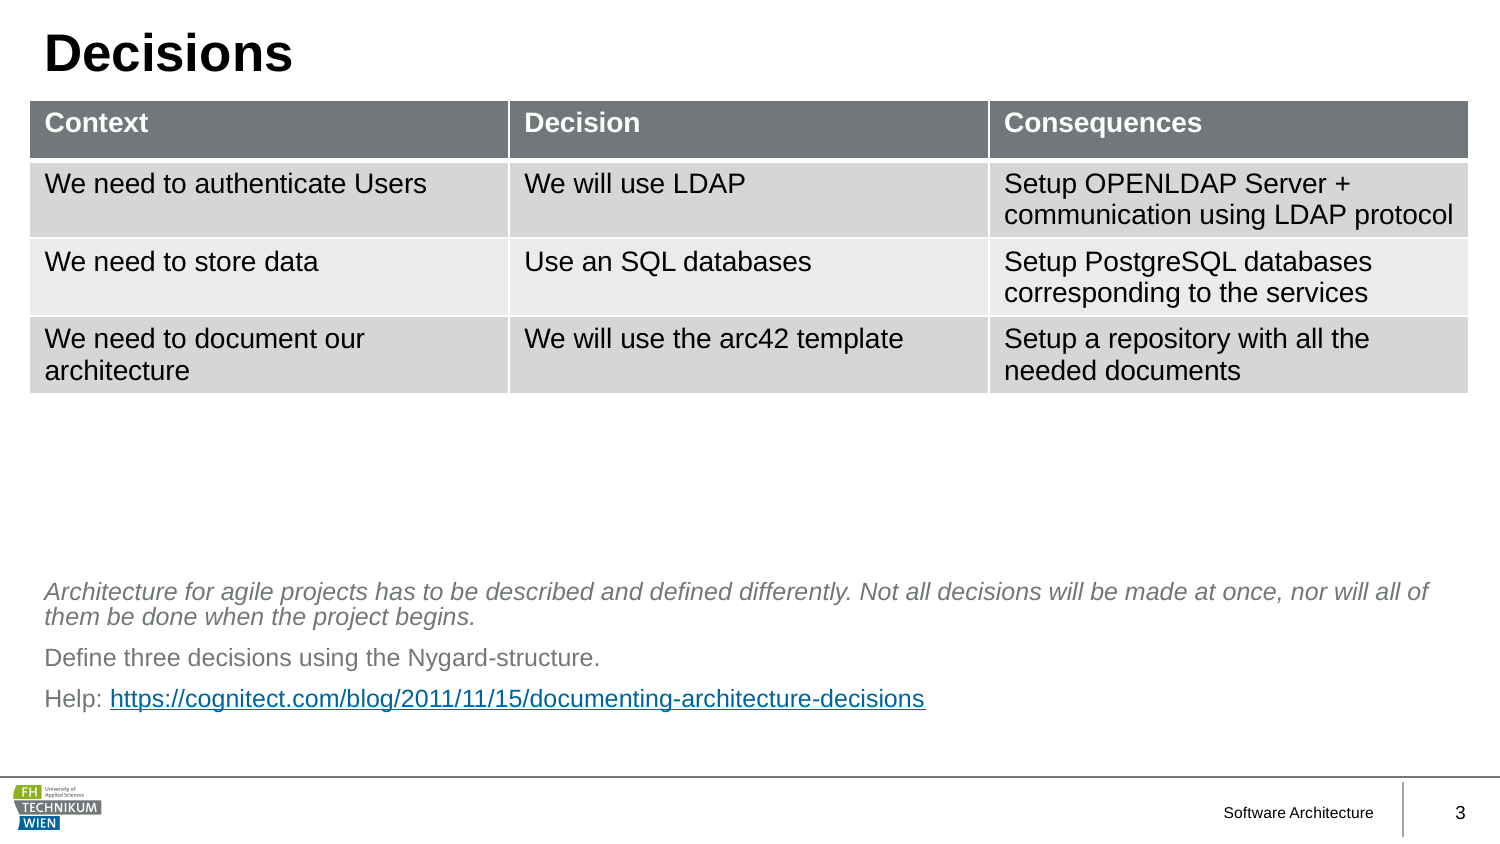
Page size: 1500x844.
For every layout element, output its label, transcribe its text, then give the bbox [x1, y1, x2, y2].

table_cell We need to store data [30, 239, 508, 315]
table_header Context [30, 101, 508, 158]
picture [0, 771, 115, 844]
table_cell Use an SQL databases [510, 239, 988, 315]
table_cell We will use LDAP [510, 163, 988, 237]
title Decisions [29, 18, 1469, 91]
slide_number 3 [1401, 789, 1481, 835]
table_cell Setup PostgreSQL databases corresponding to the services [990, 239, 1468, 315]
text_box Architecture for agile projects has to be described and defined differently. Not all decisions will be made at once, nor will all of them be done when the project begins. Define three decisions using the Nygard-structure. Help: https://cognitect.com/blog/2011/11/15/documenting-architecture-decisions [29, 573, 1469, 764]
table_cell Setup OPENLDAP Server + communication using LDAP protocol [990, 163, 1468, 237]
footer Software Architecture [458, 789, 1389, 835]
table_cell We need to document our architecture [30, 317, 508, 393]
table_header Decision [510, 101, 988, 158]
table_header Consequences [990, 101, 1468, 158]
table_cell We will use the arc42 template [510, 317, 988, 393]
table_cell We need to authenticate Users [30, 163, 508, 237]
table_cell Setup a repository with all the needed documents [990, 317, 1468, 393]
